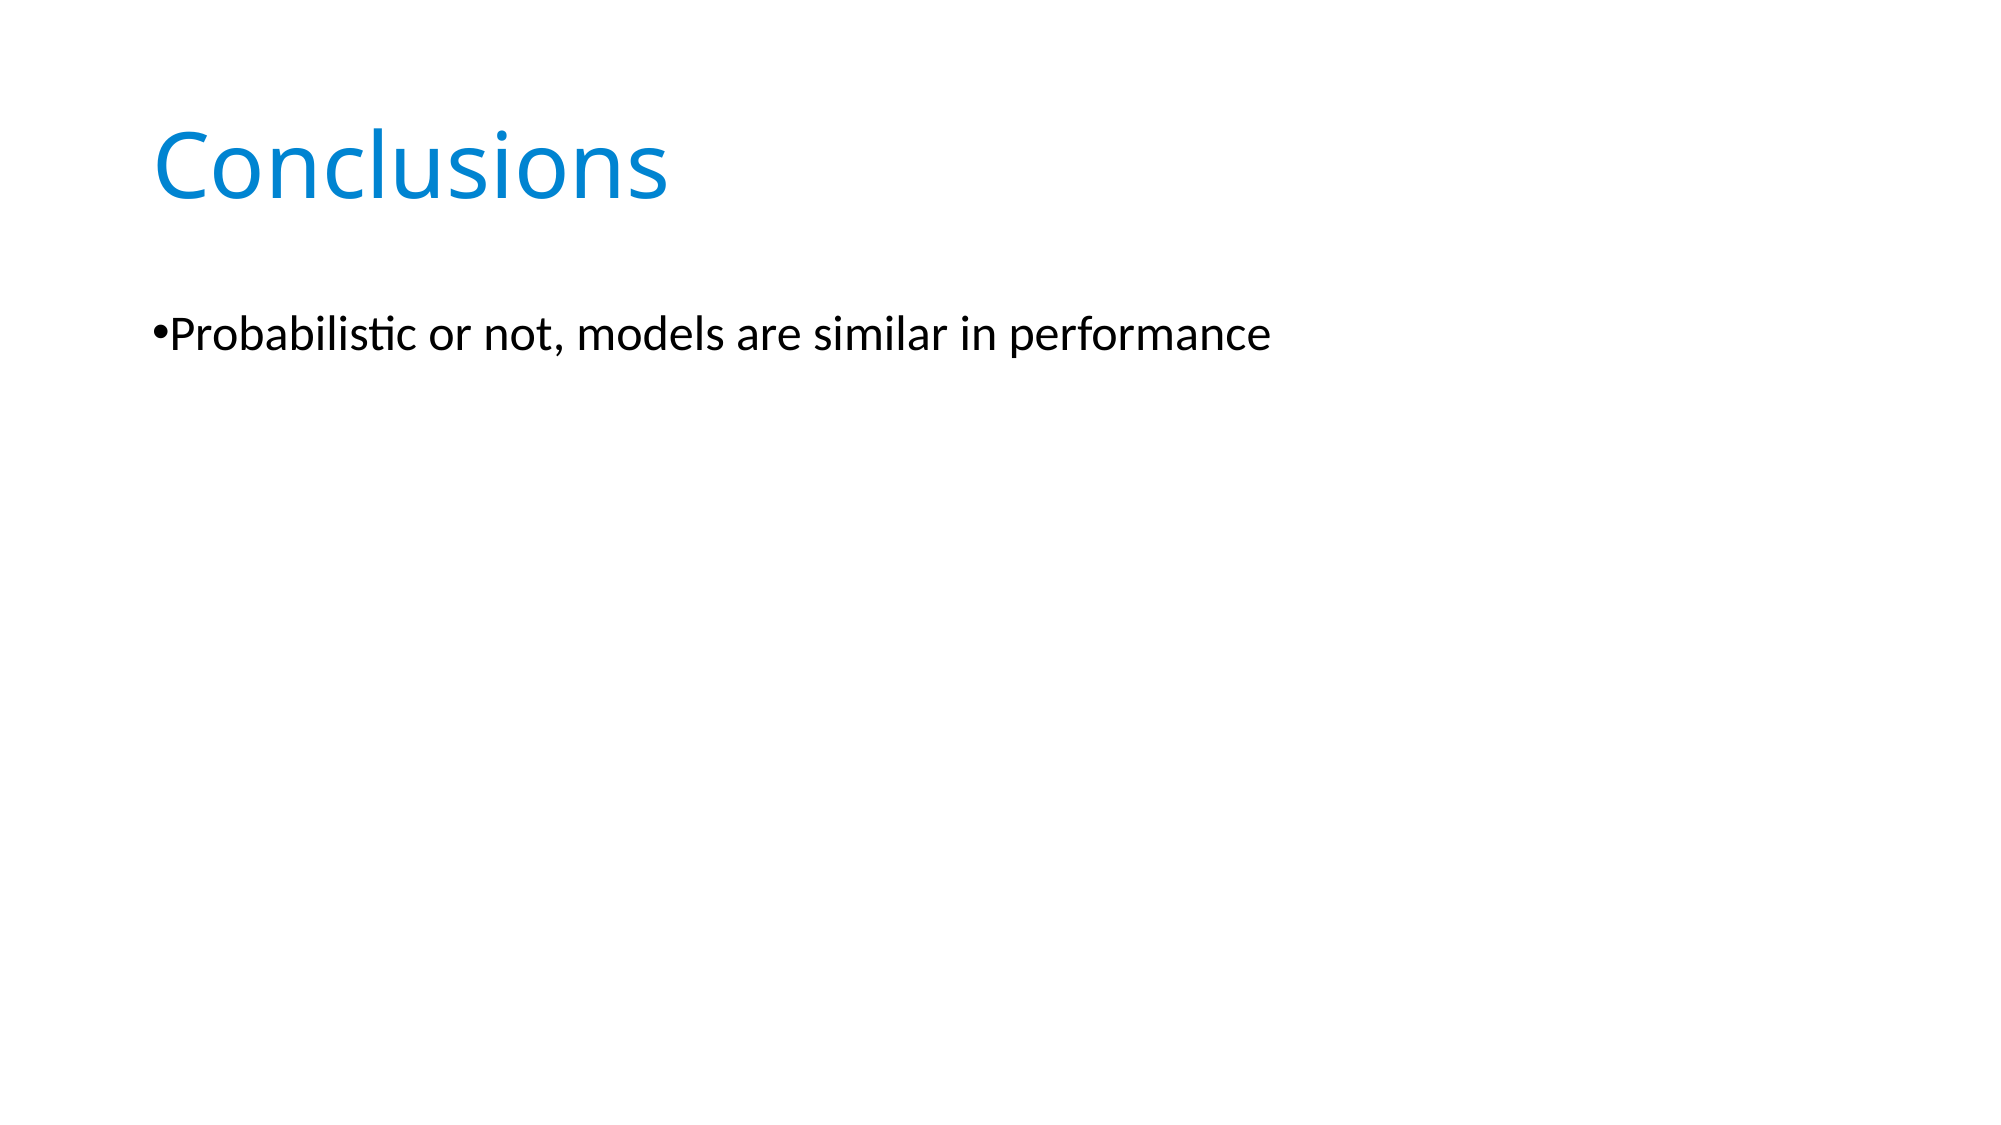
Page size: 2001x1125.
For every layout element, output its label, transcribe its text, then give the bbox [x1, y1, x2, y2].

text_box Probabilistic or not, models are similar in performance [137, 299, 1863, 1014]
text_box Conclusions [137, 59, 1863, 278]
